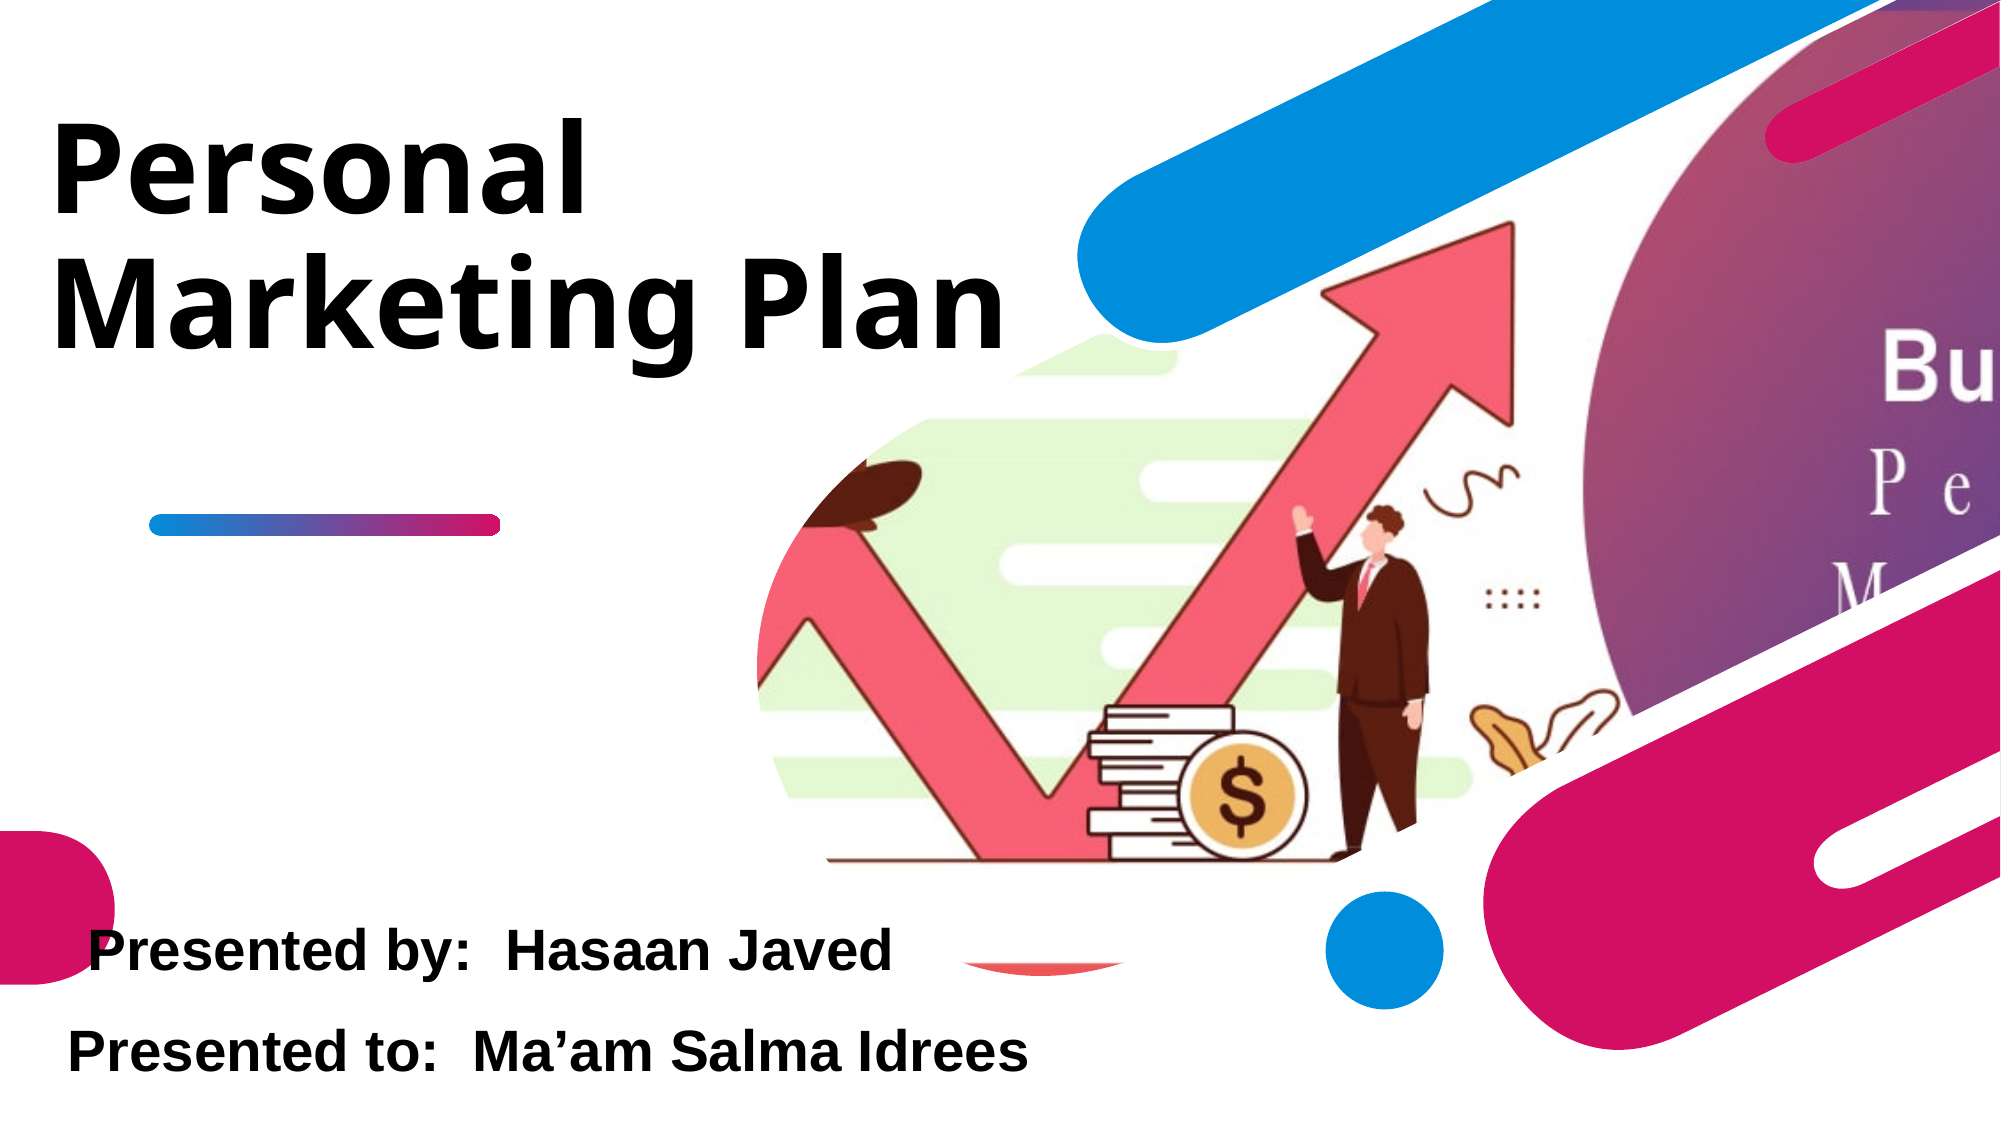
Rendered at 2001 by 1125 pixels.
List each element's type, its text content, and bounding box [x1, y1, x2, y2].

text_box Presented by: Hasaan Javed [72, 905, 911, 991]
text_box Presented to: Ma’am Salma Idrees [52, 1005, 1046, 1091]
picture [756, 0, 2001, 976]
title Personal Marketing Plan [32, 115, 756, 365]
